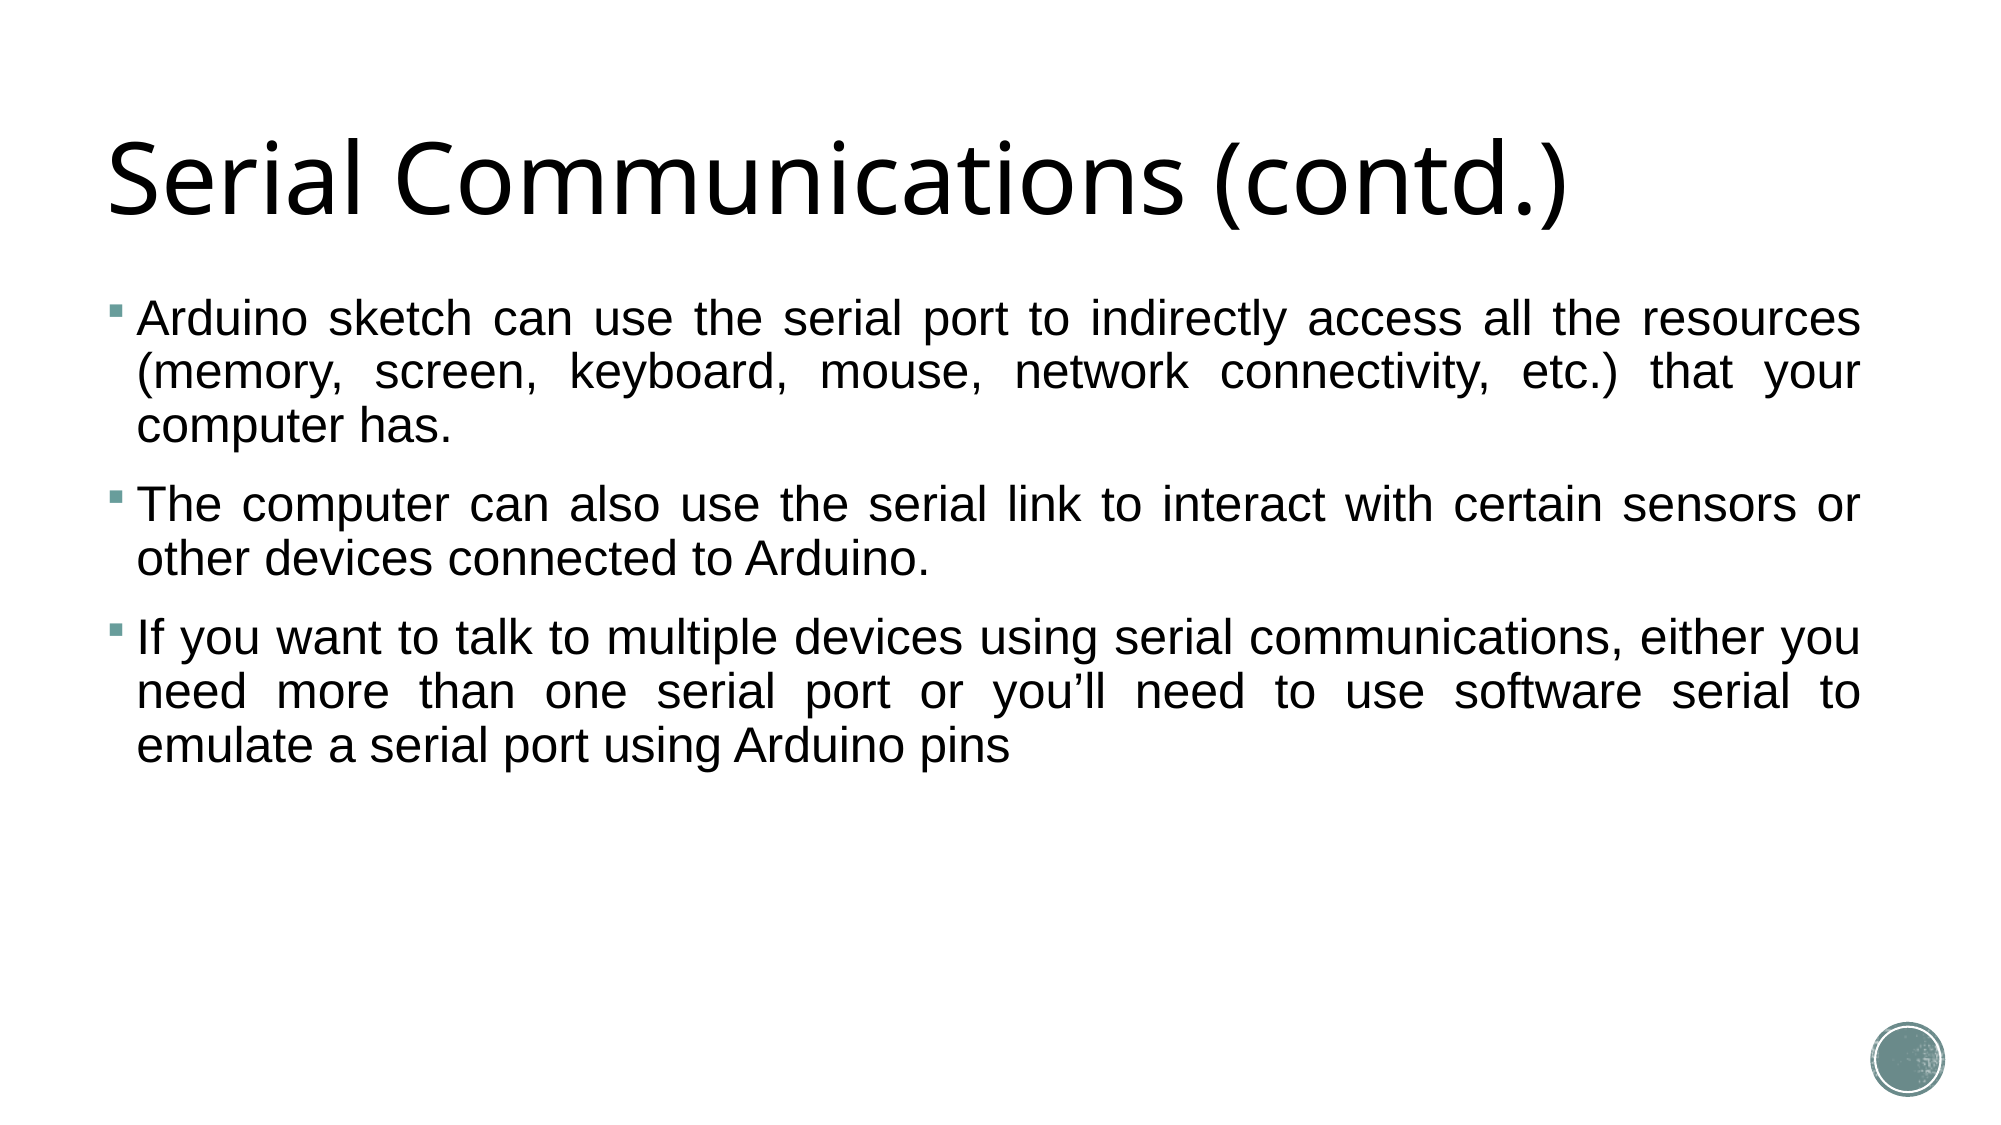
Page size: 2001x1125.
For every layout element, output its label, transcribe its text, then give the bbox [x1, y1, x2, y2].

list Arduino sketch can use the serial port to indirectly access all the resources (memory, screen, keyboard, mouse, network connectivity, etc.) that your computer has. The computer can also use the serial link to interact with certain sensors or other devices connected to Arduino. If you want to talk to multiple devices using serial communications, either you need more than one serial port or you’ll need to use software serial to emulate a serial port using Arduino pins [91, 284, 1878, 973]
title Serial Communications (contd.) [91, 49, 1878, 284]
